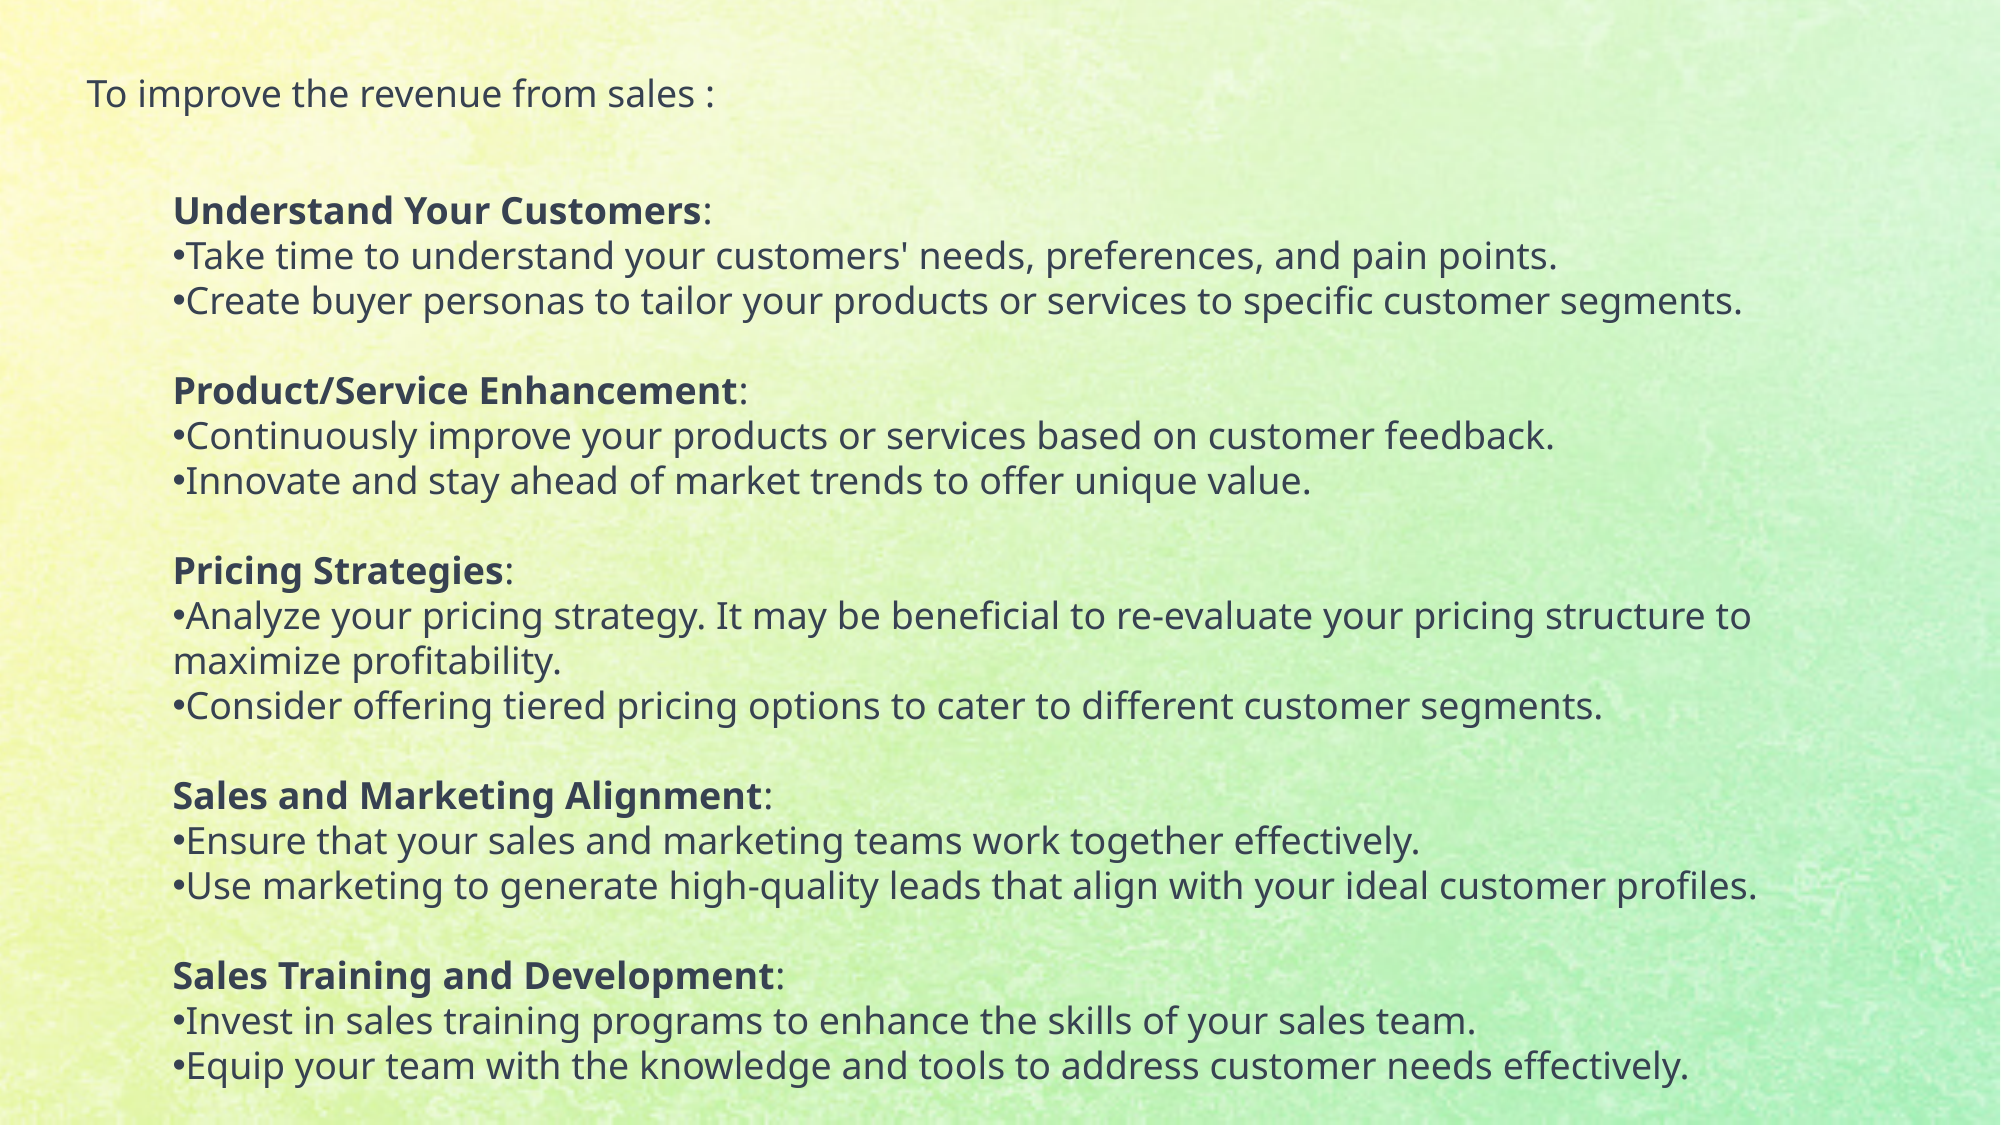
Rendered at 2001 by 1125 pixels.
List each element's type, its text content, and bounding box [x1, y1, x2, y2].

text_box Understand Your Customers: Take time to understand your customers' needs, preferences, and pain points. Create buyer personas to tailor your products or services to specific customer segments. Product/Service Enhancement: Continuously improve your products or services based on customer feedback. Innovate and stay ahead of market trends to offer unique value. Pricing Strategies: Analyze your pricing strategy. It may be beneficial to re-evaluate your pricing structure to maximize profitability. Consider offering tiered pricing options to cater to different customer segments. Sales and Marketing Alignment: Ensure that your sales and marketing teams work together effectively. Use marketing to generate high-quality leads that align with your ideal customer profiles. Sales Training and Development: Invest in sales training programs to enhance the skills of your sales team. Equip your team with the knowledge and tools to address customer needs effectively. [157, 179, 1879, 1125]
picture [0, 0, 2001, 1125]
text_box To improve the revenue from sales : [71, 62, 849, 123]
